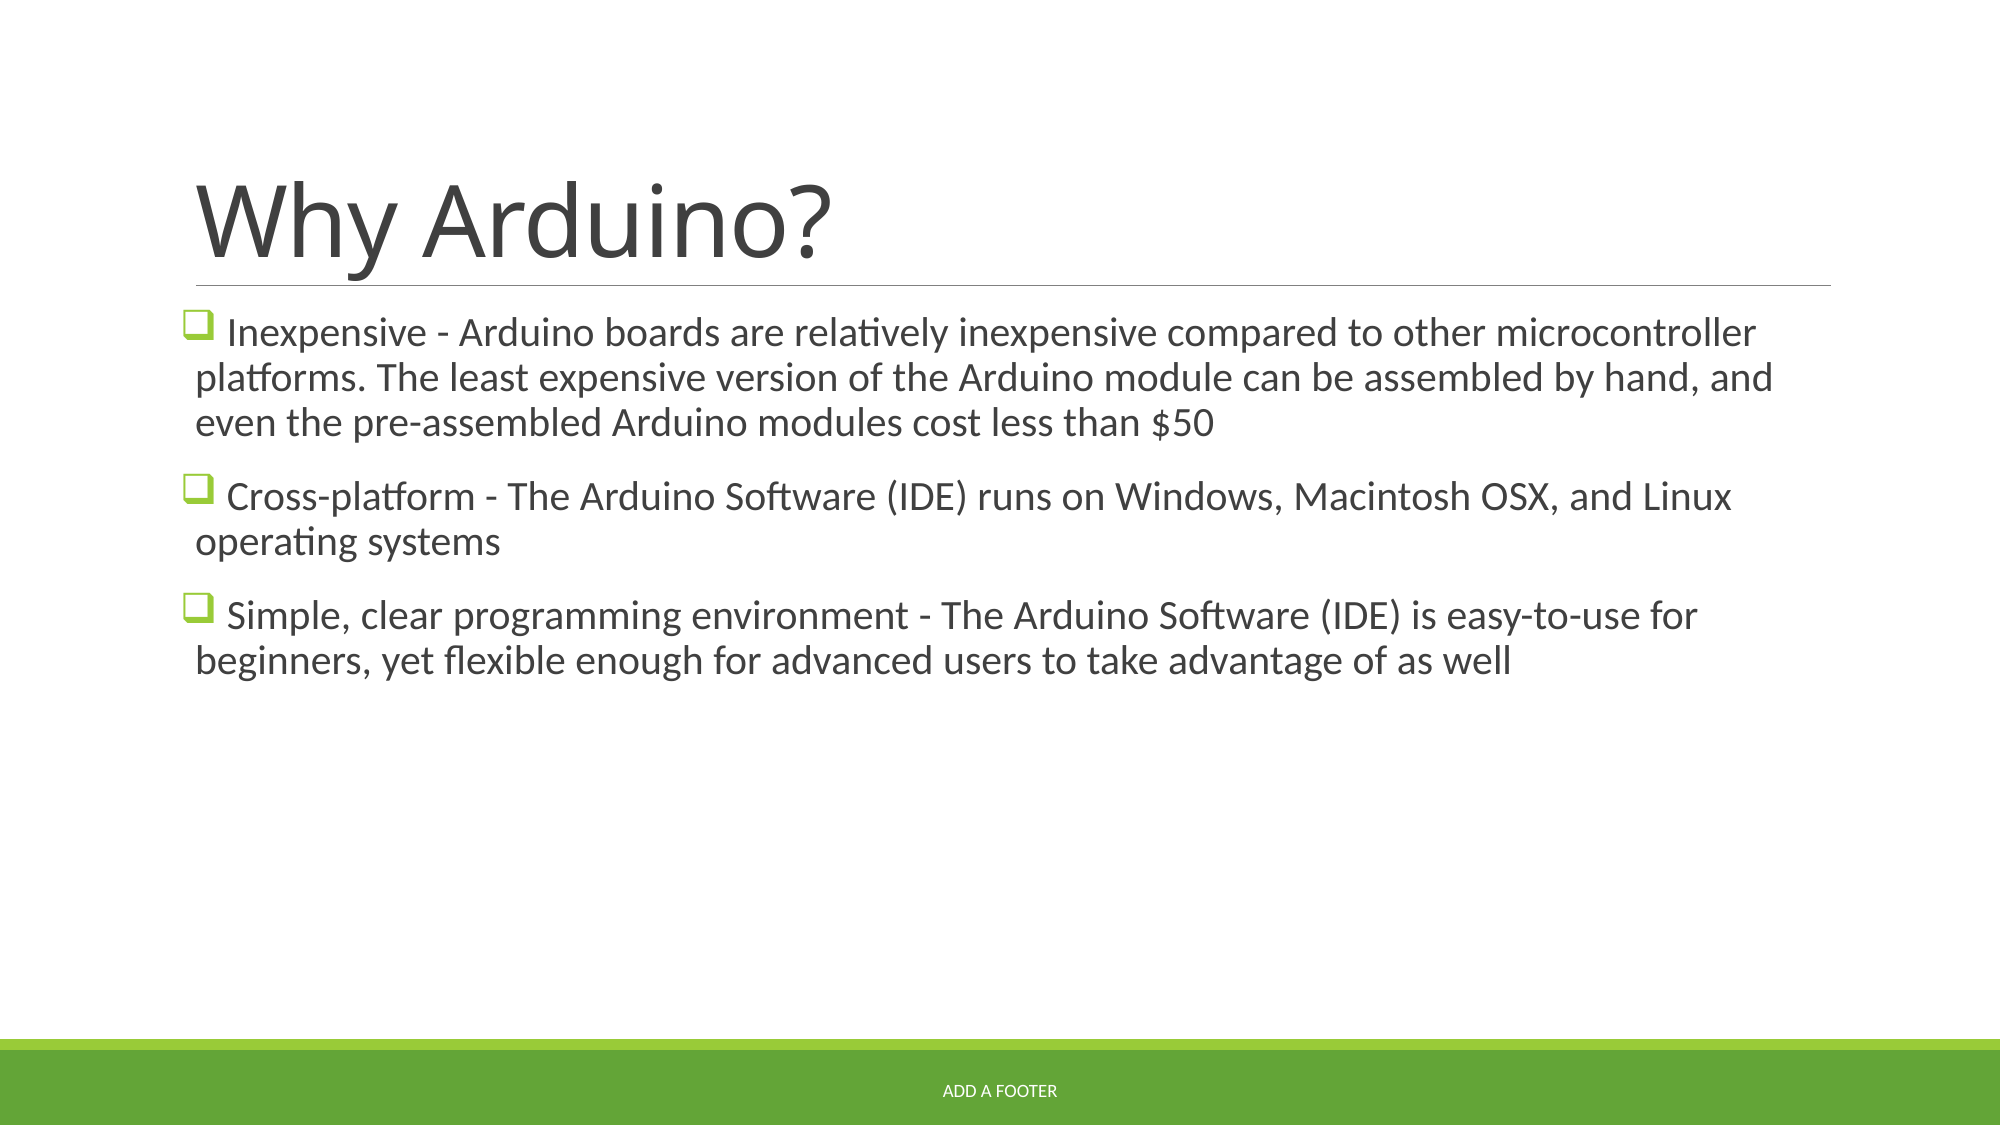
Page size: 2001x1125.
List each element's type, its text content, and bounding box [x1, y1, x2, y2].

footer Add a footer [604, 1059, 1396, 1120]
list Inexpensive - Arduino boards are relatively inexpensive compared to other microcontroller platforms. The least expensive version of the Arduino module can be assembled by hand, and even the pre-assembled Arduino modules cost less than $50 Cross-platform - The Arduino Software (IDE) runs on Windows, Macintosh OSX, and Linux operating systems Simple, clear programming environment - The Arduino Software (IDE) is easy-to-use for beginners, yet flexible enough for advanced users to take advantage of as well [180, 302, 1830, 963]
title Why Arduino? [180, 47, 1830, 285]
